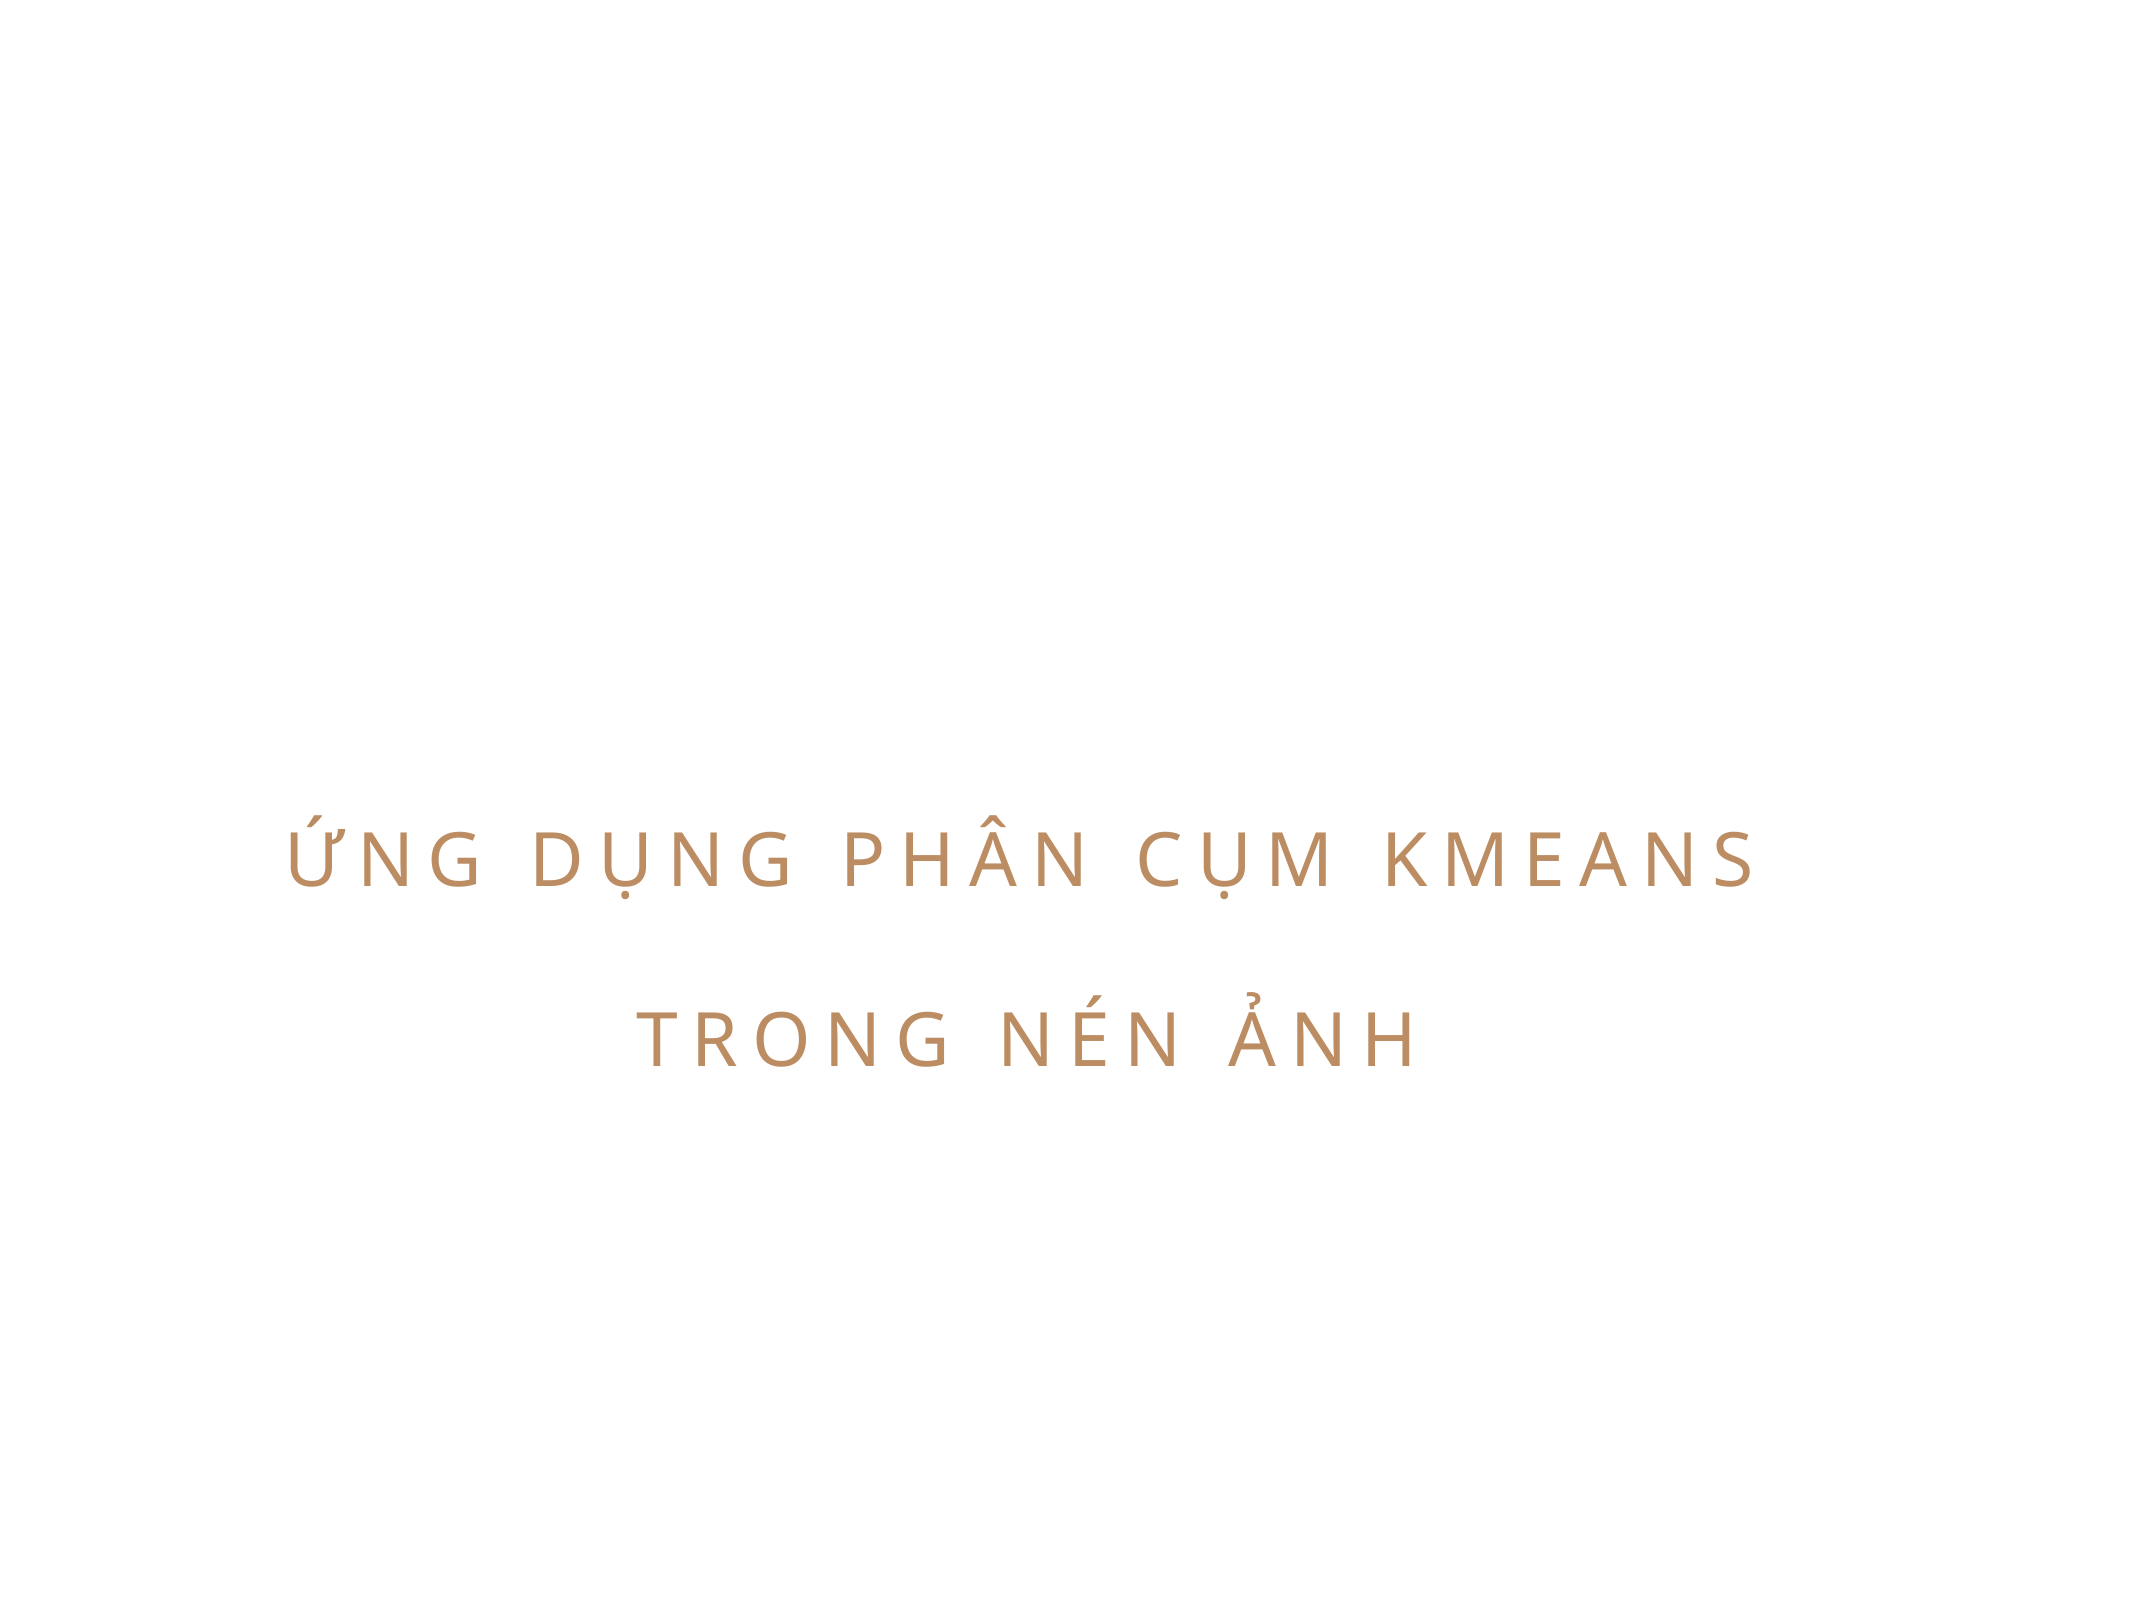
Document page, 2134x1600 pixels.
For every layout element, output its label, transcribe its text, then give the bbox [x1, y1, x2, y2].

list Ứng Dụng phân cụm Kmeans trong nén ảnh [259, 847, 1795, 1047]
